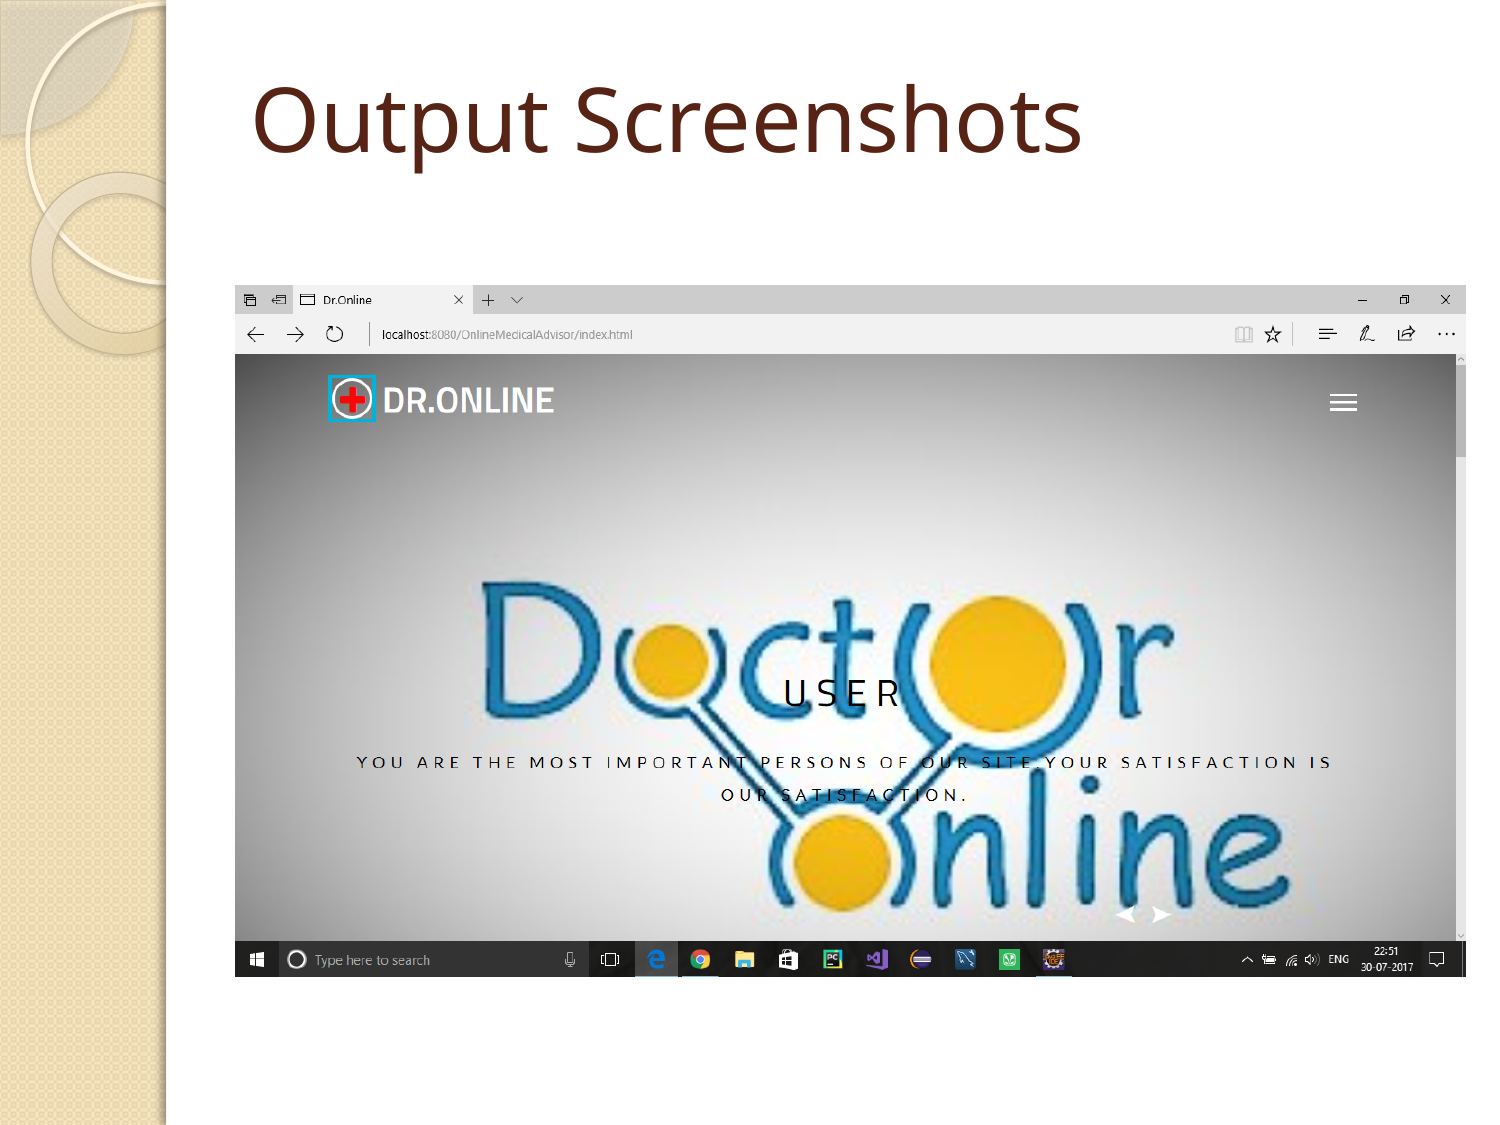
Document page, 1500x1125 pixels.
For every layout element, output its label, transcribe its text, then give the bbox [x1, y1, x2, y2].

title Output Screenshots [235, 45, 1466, 188]
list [235, 285, 1466, 978]
